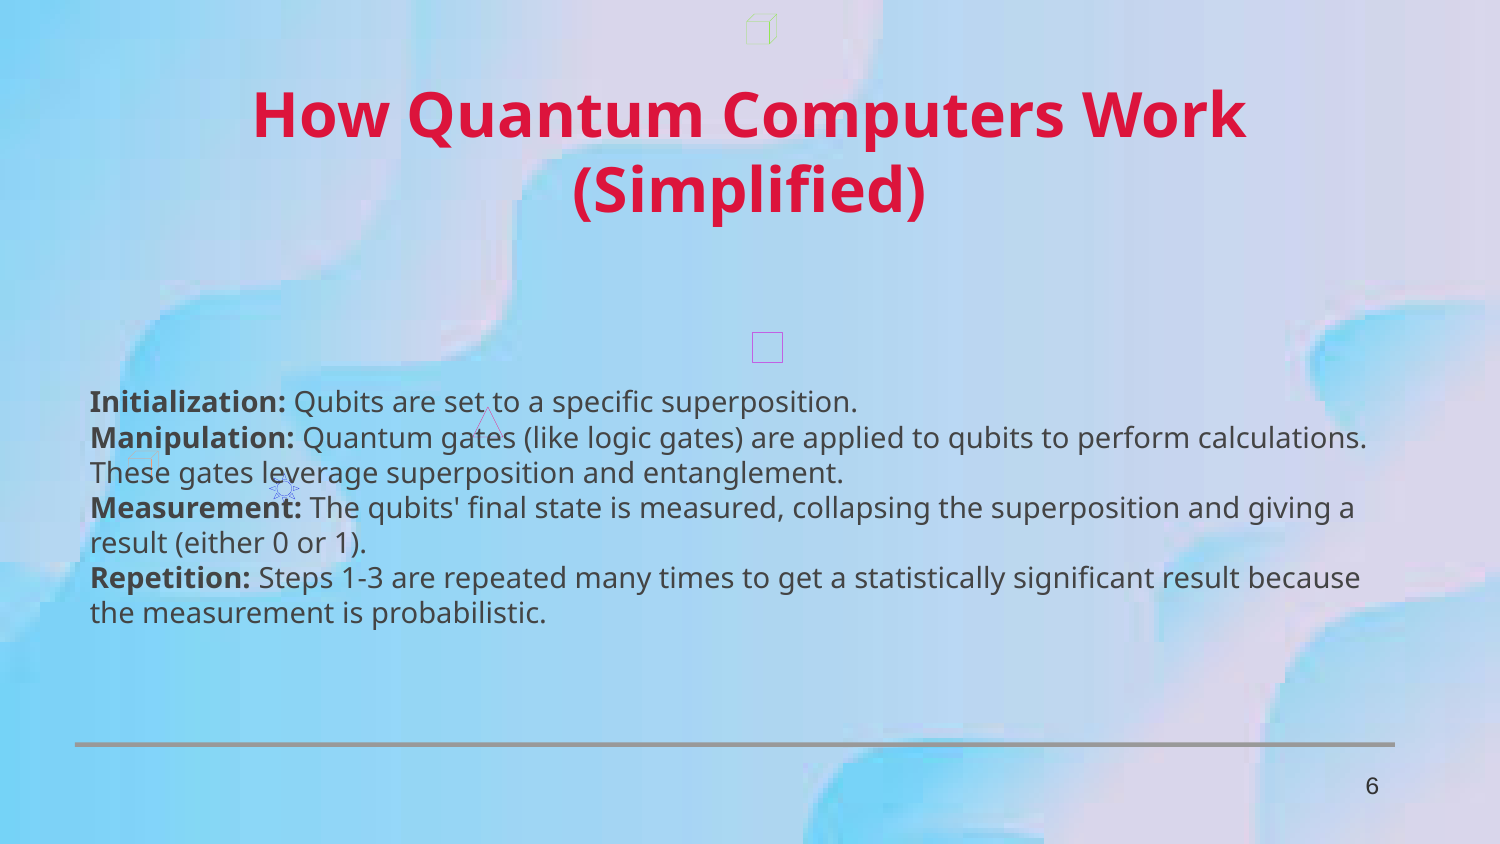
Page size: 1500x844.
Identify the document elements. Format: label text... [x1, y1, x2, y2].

text_box Initialization: Qubits are set to a specific superposition. Manipulation: Quantum gates (like logic gates) are applied to qubits to perform calculations. These gates leverage superposition and entanglement. Measurement: The qubits' final state is measured, collapsing the superposition and giving a result (either 0 or 1). Repetition: Steps 1-3 are repeated many times to get a statistically significant result because the measurement is probabilistic. [74, 270, 1425, 777]
text_box [746, 14, 777, 45]
picture [0, 0, 1500, 844]
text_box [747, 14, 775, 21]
text_box How Quantum Computers Work (Simplified) [74, 74, 1425, 225]
text_box [74, 742, 1395, 747]
